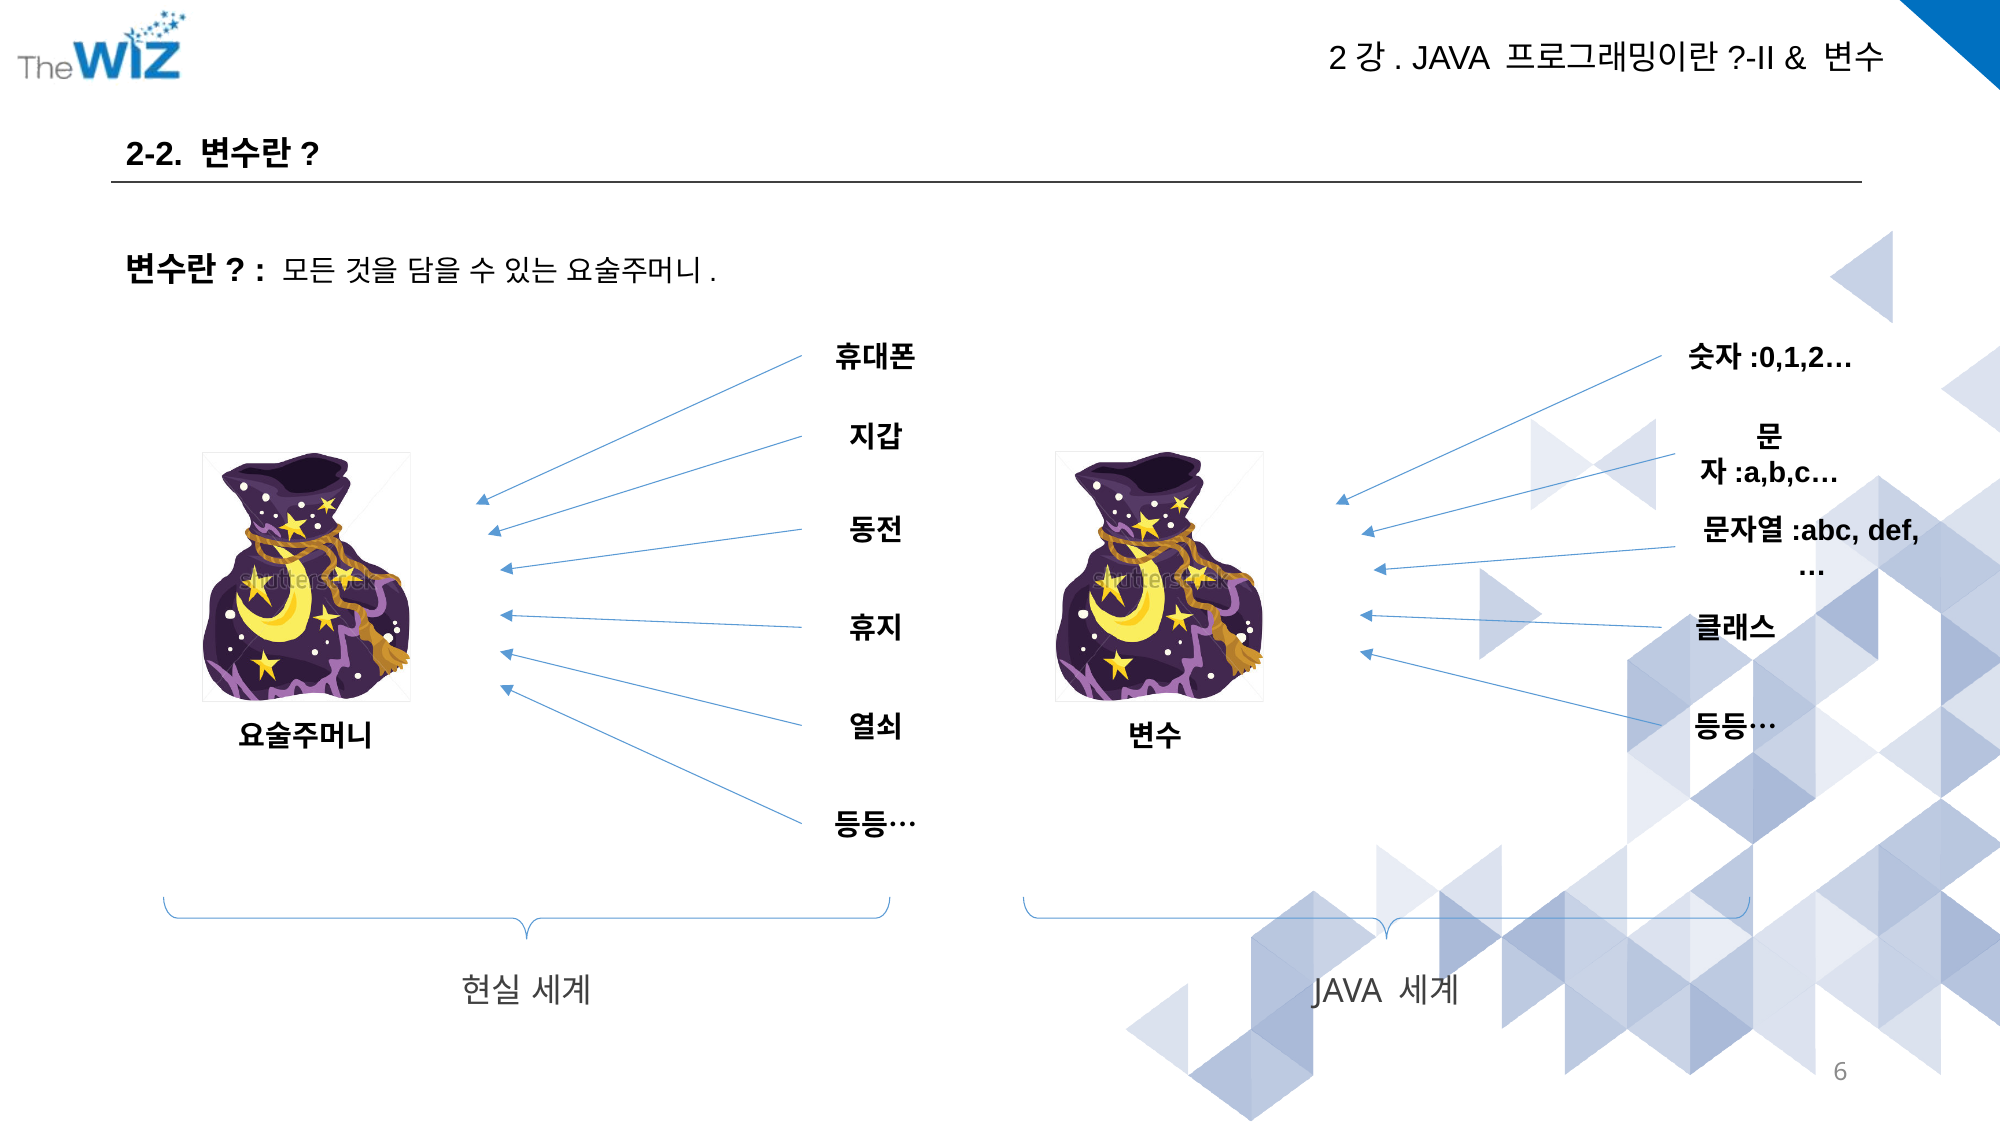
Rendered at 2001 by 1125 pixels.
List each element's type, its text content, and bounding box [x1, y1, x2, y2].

text_box 휴대폰 [801, 330, 951, 381]
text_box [499, 685, 802, 824]
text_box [499, 615, 802, 628]
picture [201, 451, 411, 704]
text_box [1359, 615, 1662, 628]
text_box 동전 [802, 504, 951, 554]
text_box JAVA 세계 [1228, 948, 1545, 1029]
text_box [162, 896, 891, 940]
text_box 문자열:abc, def,… [1675, 504, 1949, 589]
text_box [1022, 896, 1751, 940]
text_box 변수 [1080, 710, 1230, 760]
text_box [1373, 529, 1676, 571]
text_box 2-2. 변수란? [111, 124, 1866, 180]
text_box 등등… [801, 798, 951, 849]
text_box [487, 436, 802, 535]
text_box 휴지 [801, 602, 951, 653]
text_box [1361, 436, 1676, 535]
text_box 변수란? : 모든 것을 담을 수 있는 요술주머니. [111, 241, 1863, 296]
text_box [475, 355, 802, 505]
text_box 문자:a,b,c… [1675, 411, 1866, 496]
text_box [1335, 355, 1662, 505]
text_box 등등… [1661, 700, 1811, 751]
text_box 현실 세계 [369, 948, 685, 1029]
text_box 클래스 [1661, 602, 1811, 653]
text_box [1359, 651, 1662, 726]
text_box 열쇠 [802, 700, 951, 751]
picture [0, 0, 215, 90]
text_box 지갑 [802, 411, 951, 461]
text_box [499, 529, 802, 571]
text_box 숫자:0,1,2… [1661, 330, 1881, 381]
picture [1054, 450, 1264, 703]
text_box 요술주머니 [201, 710, 411, 760]
slide_number 6 [1412, 1042, 1863, 1103]
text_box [499, 651, 802, 685]
